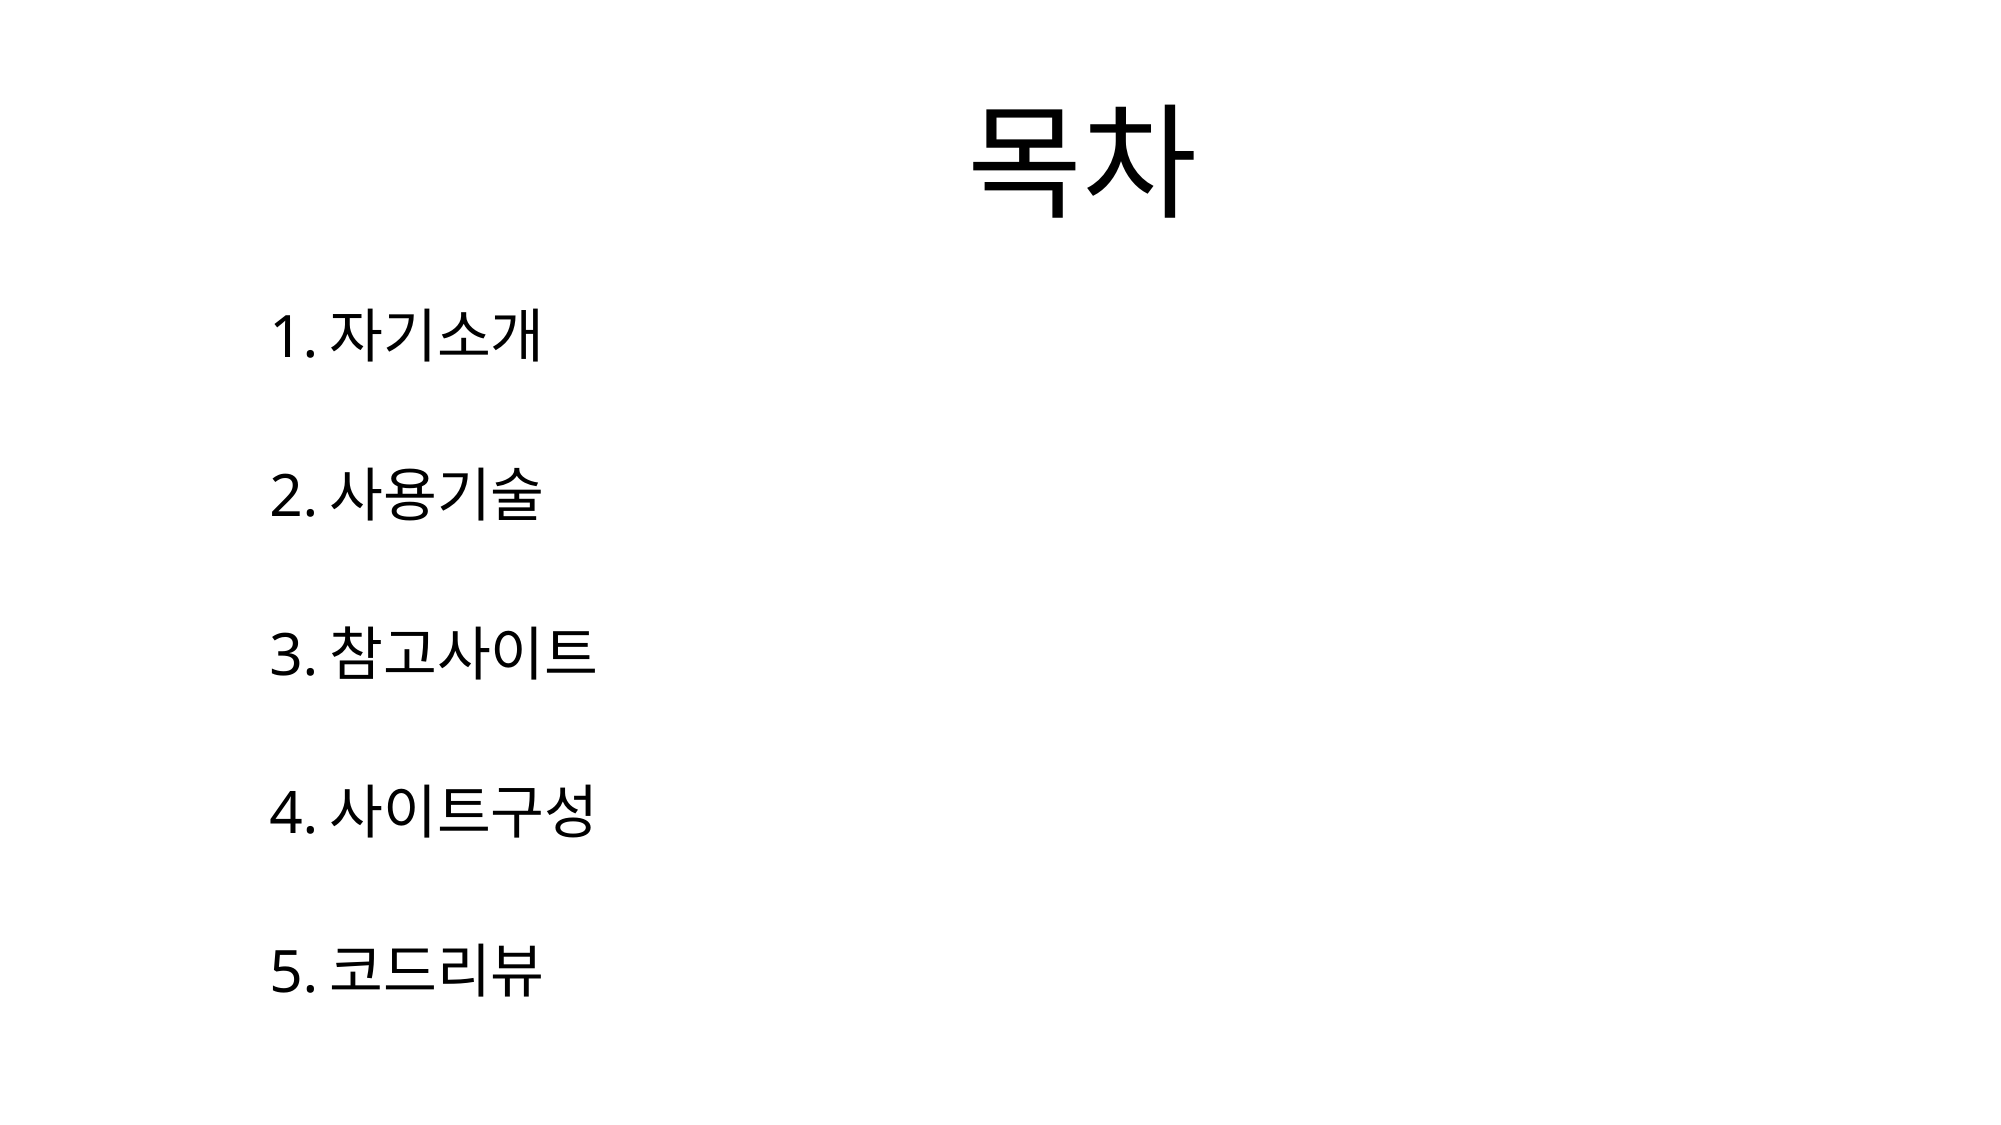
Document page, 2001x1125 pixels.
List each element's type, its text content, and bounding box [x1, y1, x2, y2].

title 목차 [137, 59, 1863, 278]
list 1.자기소개 2.사용기술 3.참고사이트 4.사이트구성 5.코드리뷰 [137, 299, 1863, 1014]
